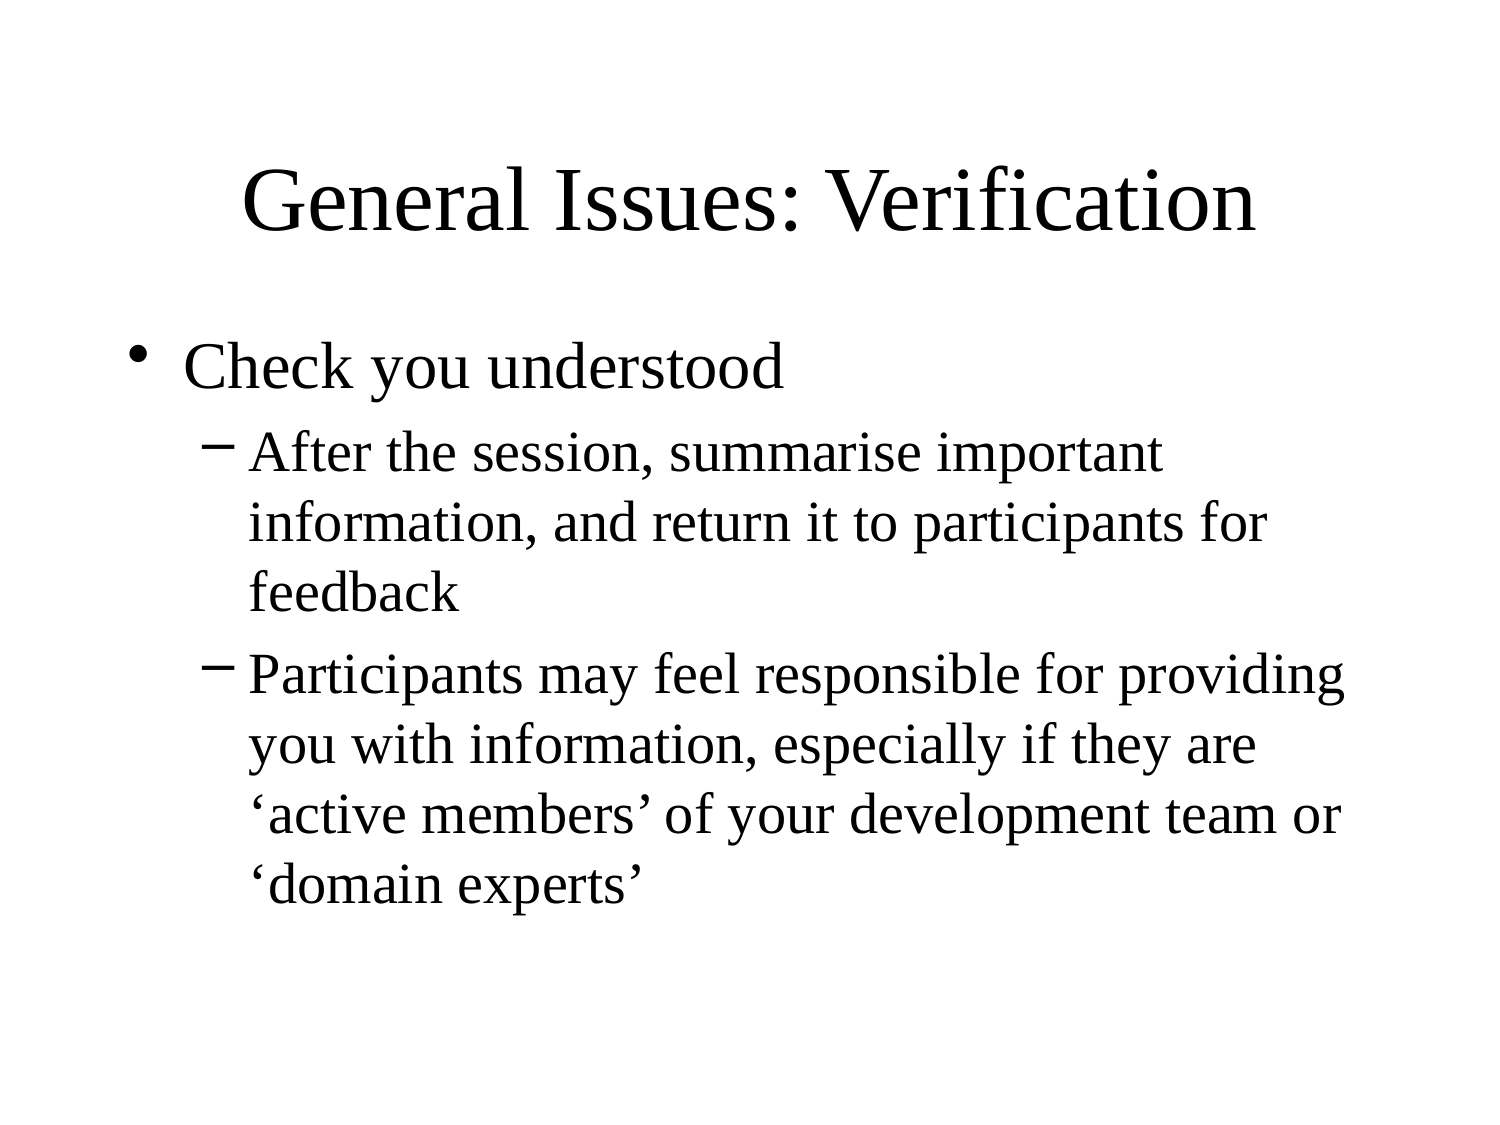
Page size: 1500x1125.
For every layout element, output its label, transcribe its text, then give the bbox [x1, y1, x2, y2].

list Check you understood After the session, summarise important information, and return it to participants for feedback Participants may feel responsible for providing you with information, especially if they are ‘active members’ of your development team or ‘domain experts’ [112, 314, 1388, 977]
title General Issues: Verification [112, 99, 1388, 288]
